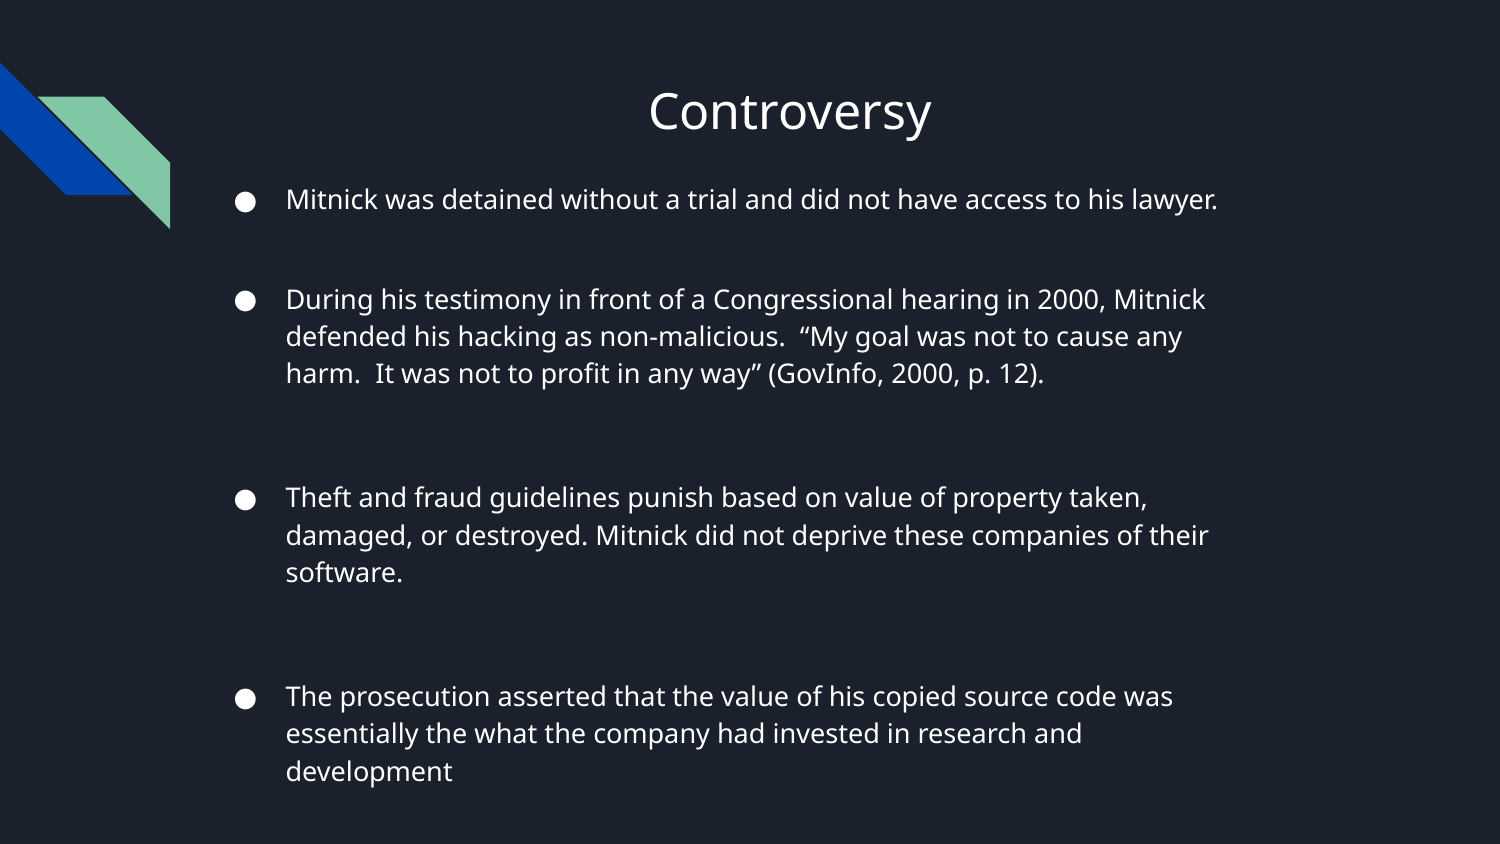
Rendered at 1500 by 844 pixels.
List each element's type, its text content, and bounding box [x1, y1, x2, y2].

title Controversy [212, 64, 1368, 215]
list Mitnick was detained without a trial and did not have access to his lawyer. During his testimony in front of a Congressional hearing in 2000, Mitnick defended his hacking as non-malicious. “My goal was not to cause any harm. It was not to profit in any way” (GovInfo, 2000, p. 12). Theft and fraud guidelines punish based on value of property taken, damaged, or destroyed. Mitnick did not deprive these companies of their software. The prosecution asserted that the value of his copied source code was essentially the what the company had invested in research and development [195, 162, 1255, 819]
